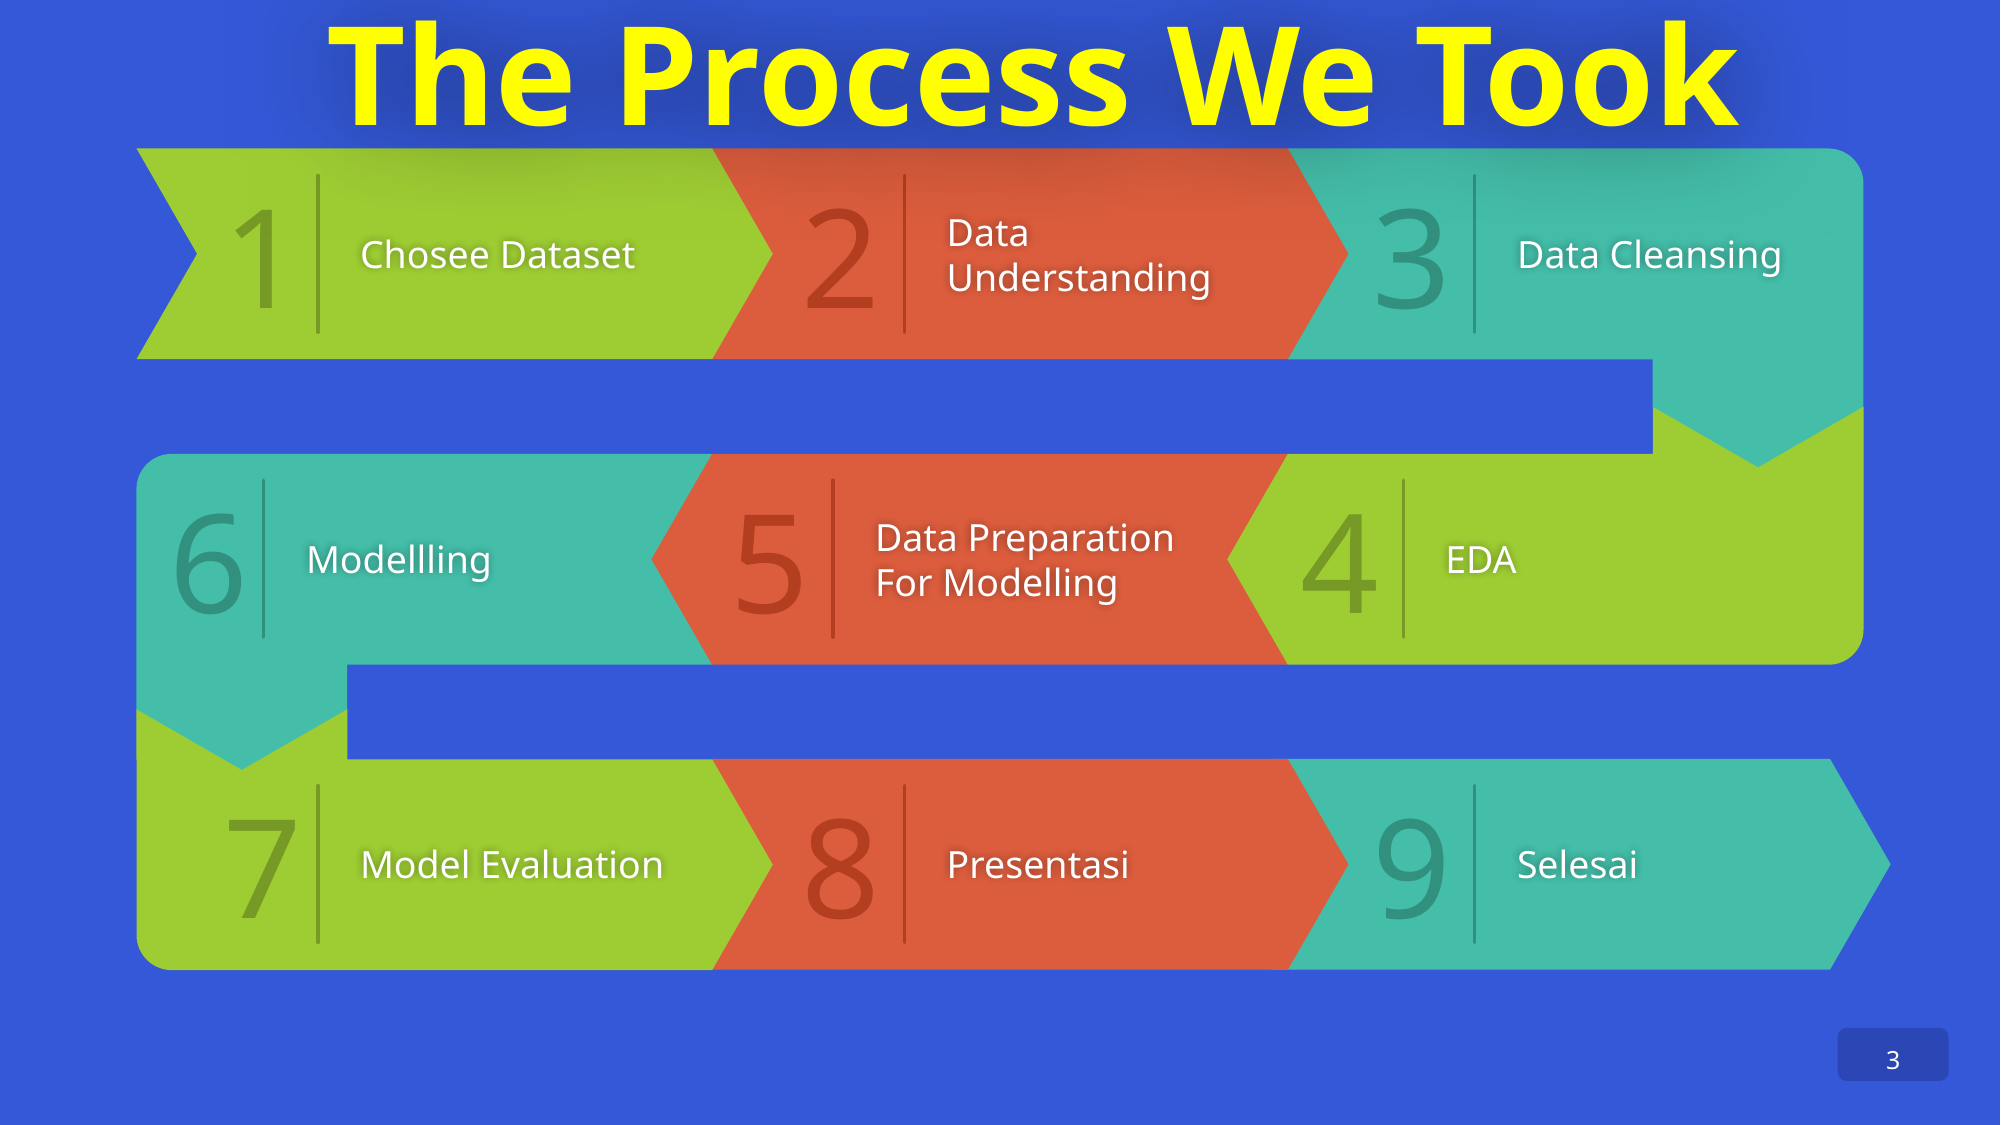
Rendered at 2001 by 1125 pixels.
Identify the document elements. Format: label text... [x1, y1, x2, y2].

list Chosee Dataset [345, 233, 691, 333]
list Data Cleansing [1502, 175, 1847, 333]
list Selesai [1502, 785, 1847, 943]
list EDA [1430, 480, 1776, 638]
slide_number 3 [1837, 1027, 1949, 1081]
list Model Evaluation [345, 785, 691, 943]
text_box The Process We Took [326, 48, 1747, 155]
list Data Preparation For Modelling [860, 480, 1206, 638]
list Presentasi [931, 785, 1277, 943]
list Data Understanding [931, 240, 1277, 333]
list Modellling [290, 480, 636, 638]
